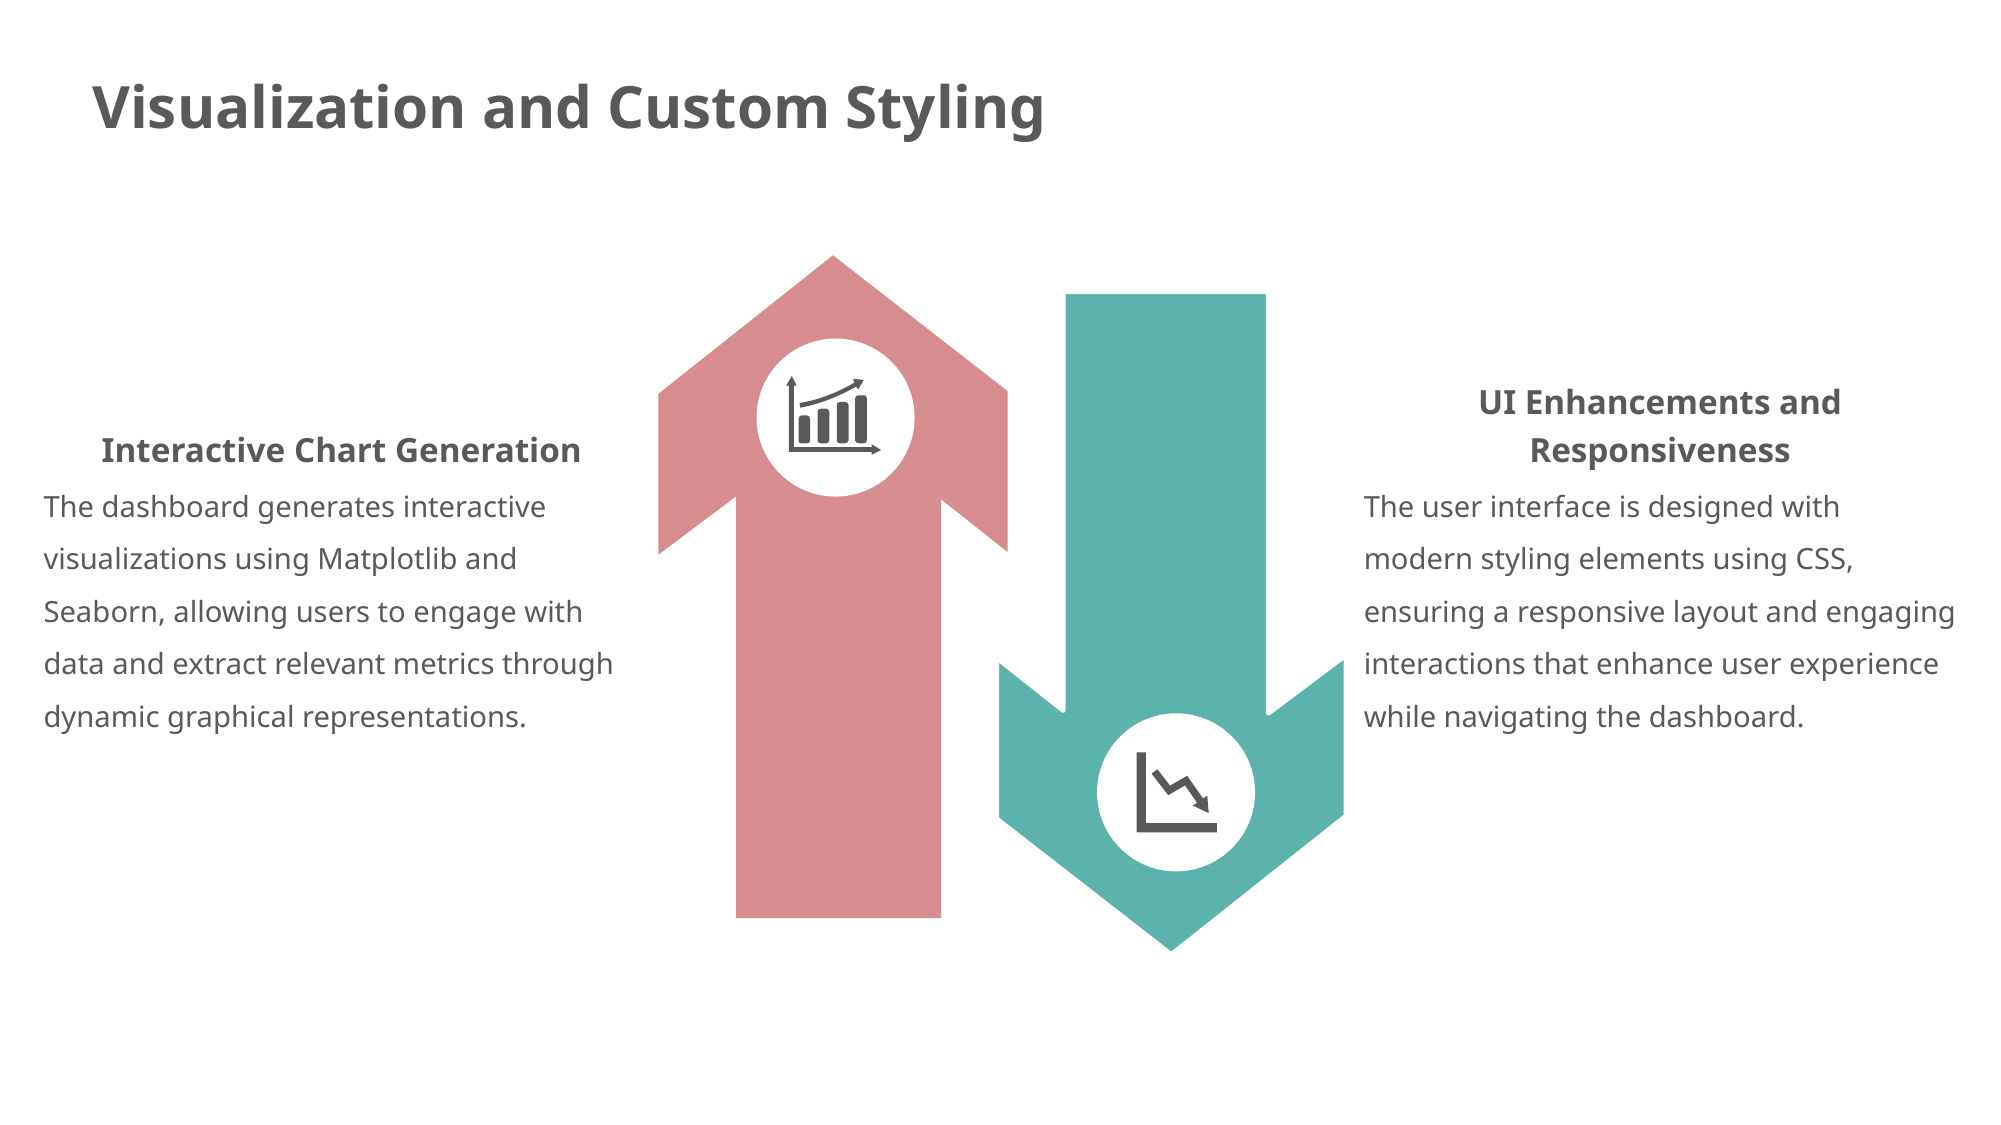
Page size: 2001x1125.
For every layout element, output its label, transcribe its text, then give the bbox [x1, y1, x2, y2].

text_box Visualization and Custom Styling [77, 62, 1495, 148]
text_box [786, 376, 882, 455]
text_box [756, 338, 915, 497]
text_box The dashboard generates interactive visualizations using Matplotlib and Seaborn, allowing users to engage with data and extract relevant metrics through dynamic graphical representations. [28, 477, 656, 741]
text_box [658, 255, 1008, 919]
text_box Interactive Chart Generation [28, 413, 656, 477]
text_box UI Enhancements and Responsiveness [1348, 365, 1972, 477]
text_box [1136, 752, 1217, 833]
text_box [996, 291, 1346, 955]
text_box The user interface is designed with modern styling elements using CSS, ensuring a responsive layout and engaging interactions that enhance user experience while navigating the dashboard. [1348, 477, 1972, 741]
text_box [1097, 713, 1256, 872]
